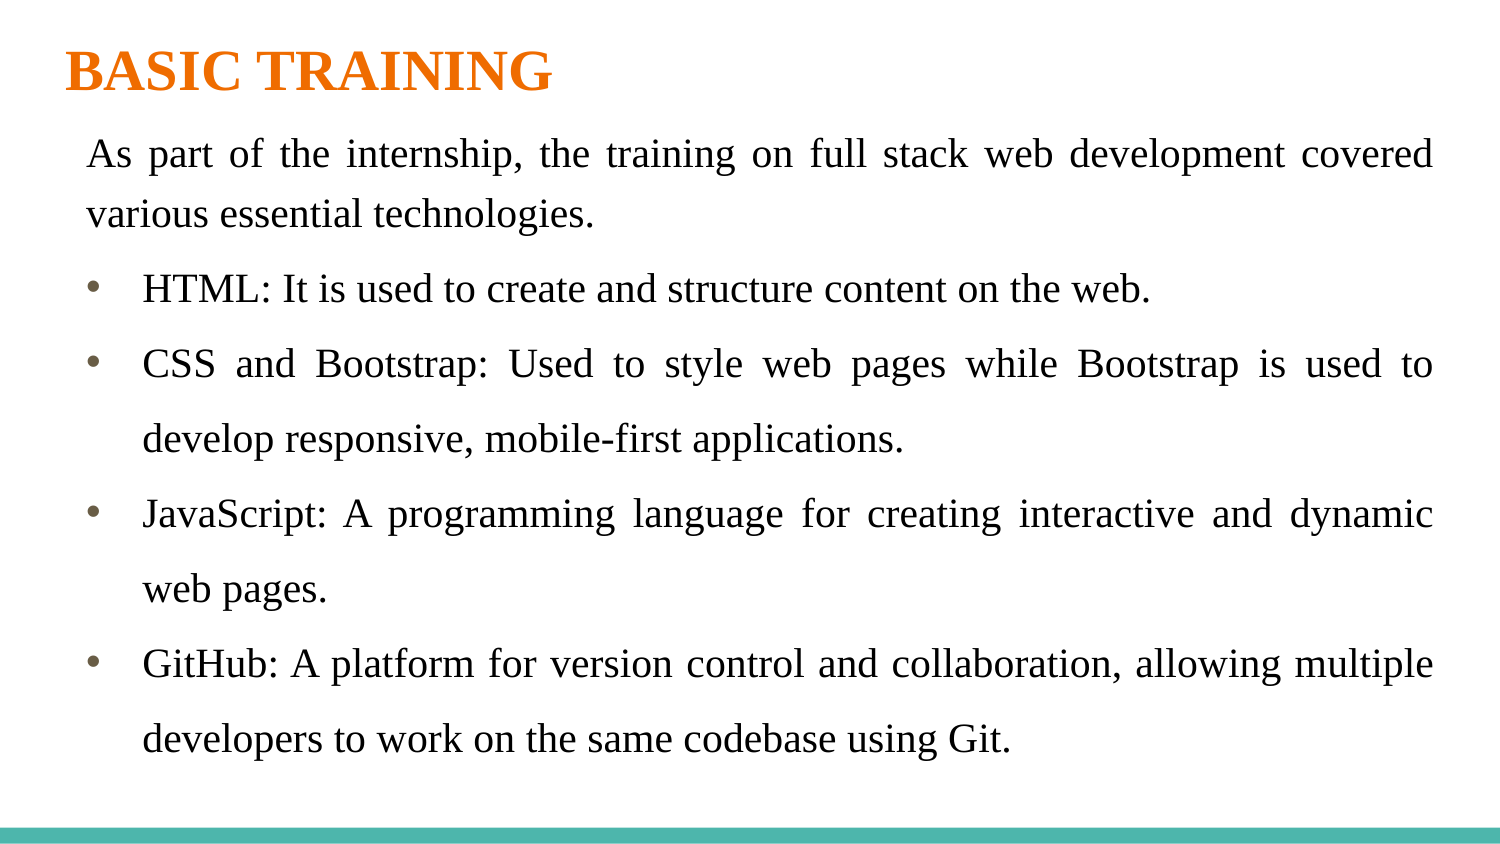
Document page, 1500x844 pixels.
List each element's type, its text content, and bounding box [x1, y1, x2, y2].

list As part of the internship, the training on full stack web development covered various essential technologies. HTML: It is used to create and structure content on the web. CSS and Bootstrap: Used to style web pages while Bootstrap is used to develop responsive, mobile-first applications. JavaScript: A programming language for creating interactive and dynamic web pages. GitHub: A platform for version control and collaboration, allowing multiple developers to work on the same codebase using Git. [52, 100, 1450, 744]
title BASIC TRAINING [50, 17, 1430, 134]
